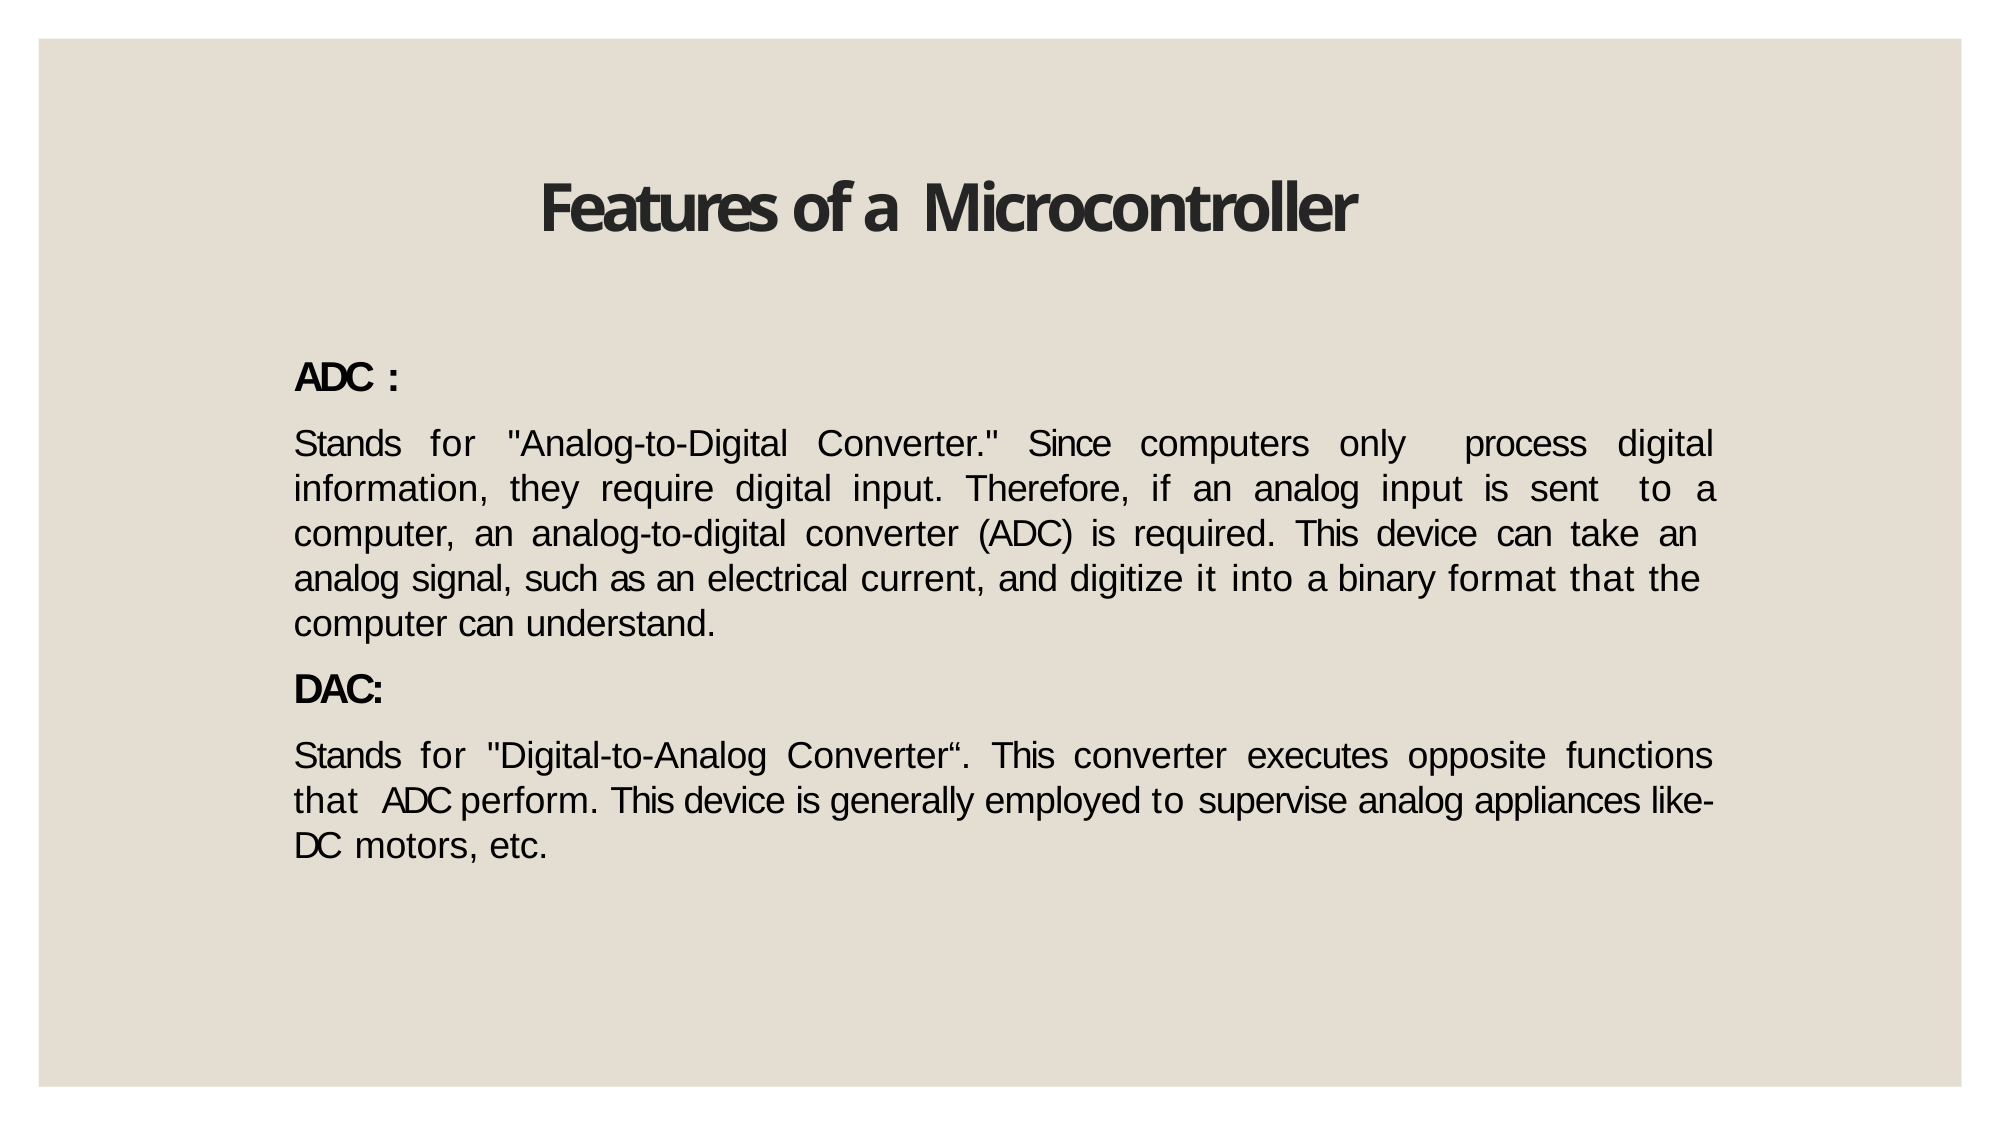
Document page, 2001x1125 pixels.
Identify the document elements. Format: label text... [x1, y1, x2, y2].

text_box ADC : Stands for "Analog-to-Digital Converter." Since computers only process digital information, they require digital input. Therefore, if an analog input is sent to a computer, an analog-to-digital converter (ADC) is required. This device can take an analog signal, such as an electrical current, and digitize it into a binary format that the computer can understand. DAC: Stands for "Digital-to-Analog Converter“. This converter executes opposite functions that ADC perform. This device is generally employed to supervise analog appliances like- DC motors, etc. [291, 326, 1715, 867]
title Features of a Microcontroller [536, 162, 1464, 326]
picture [38, 38, 1962, 1087]
